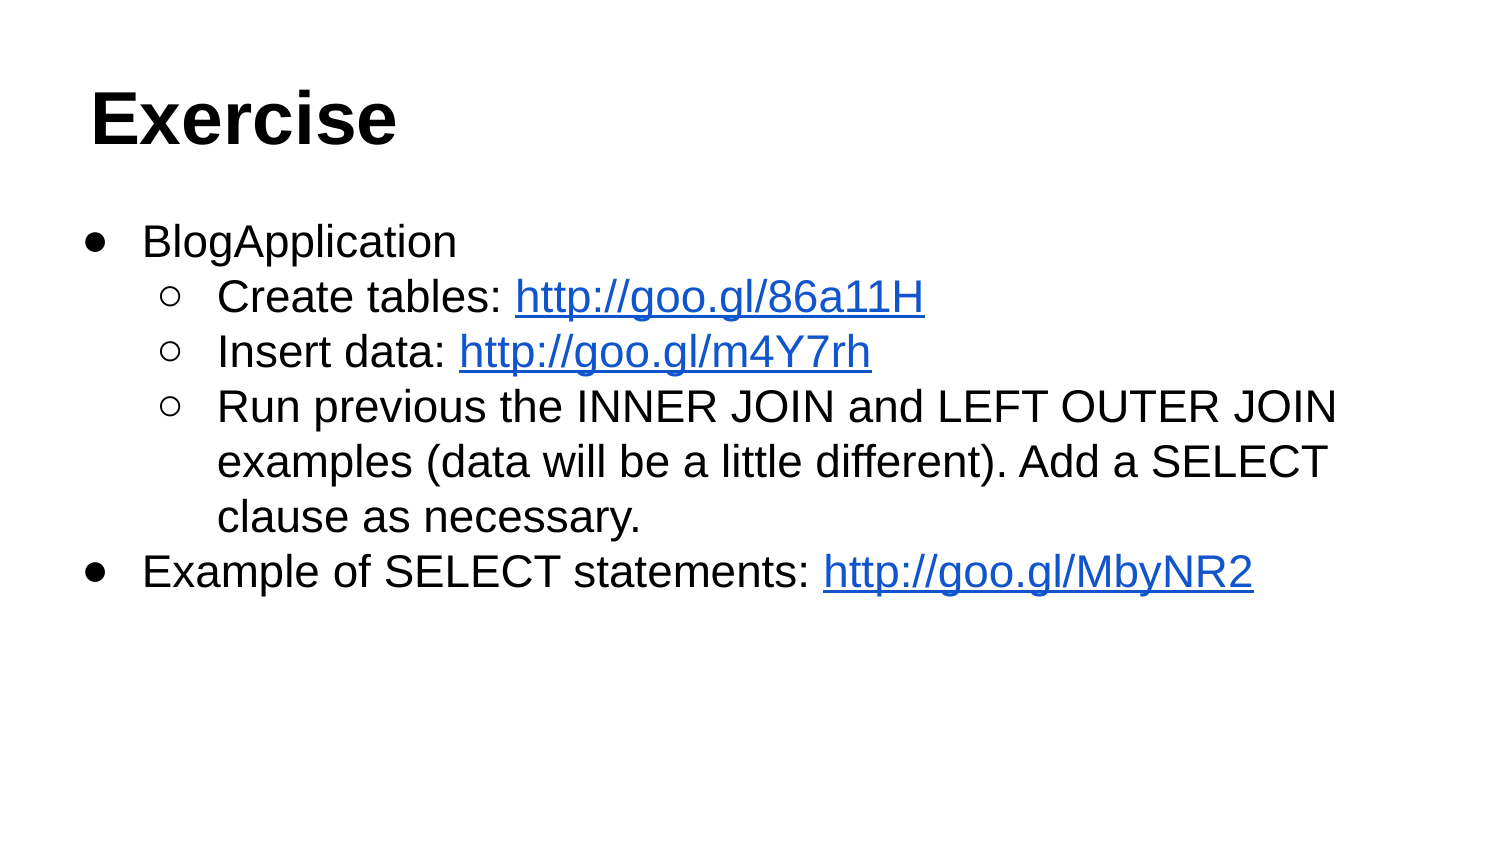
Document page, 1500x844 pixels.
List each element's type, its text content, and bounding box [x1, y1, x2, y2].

title Exercise [75, 33, 1425, 175]
list BlogApplication Create tables: http://goo.gl/86a11H Insert data: http://goo.gl/m4Y7rh Run previous the INNER JOIN and LEFT OUTER JOIN examples (data will be a little different). Add a SELECT clause as necessary. Example of SELECT statements: http://goo.gl/MbyNR2 [51, 196, 1445, 808]
